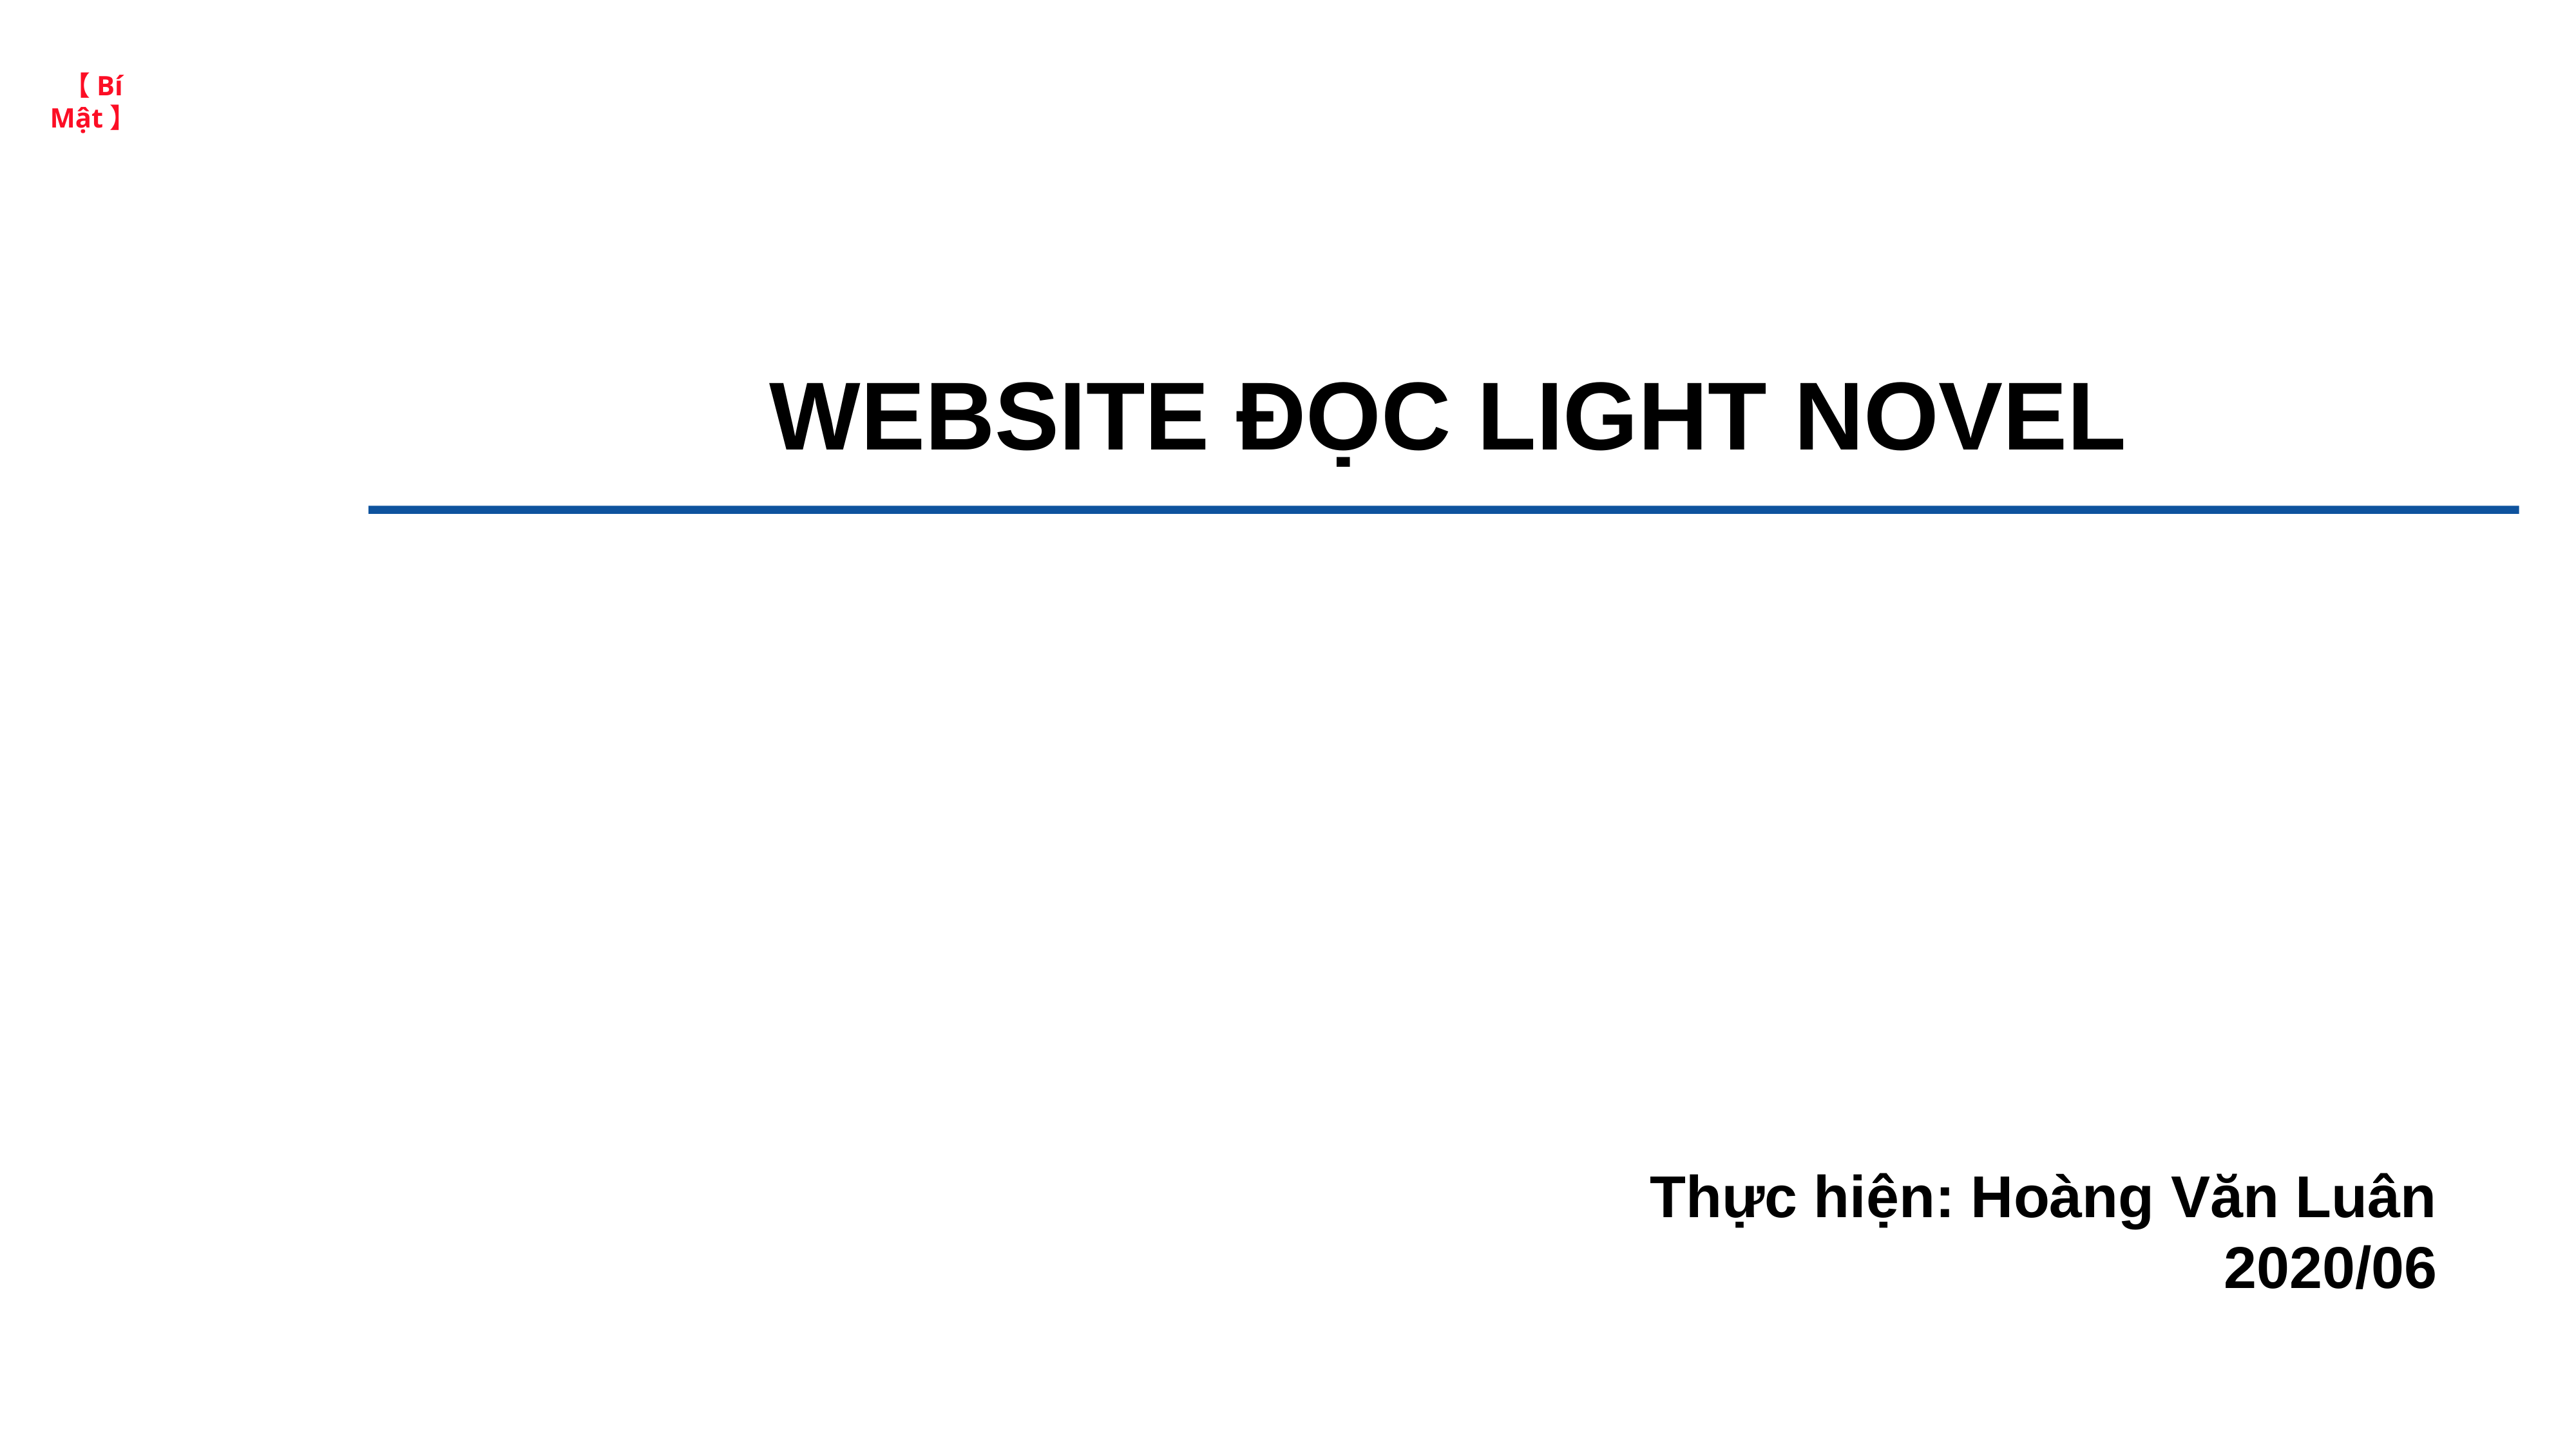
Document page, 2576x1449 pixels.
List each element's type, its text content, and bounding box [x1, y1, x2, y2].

title WEBSITE ĐỌC LIGHT NOVEL [386, 337, 2512, 499]
subtitle Thực hiện: Hoàng Văn Luân 2020/06 [1481, 1153, 2447, 1328]
